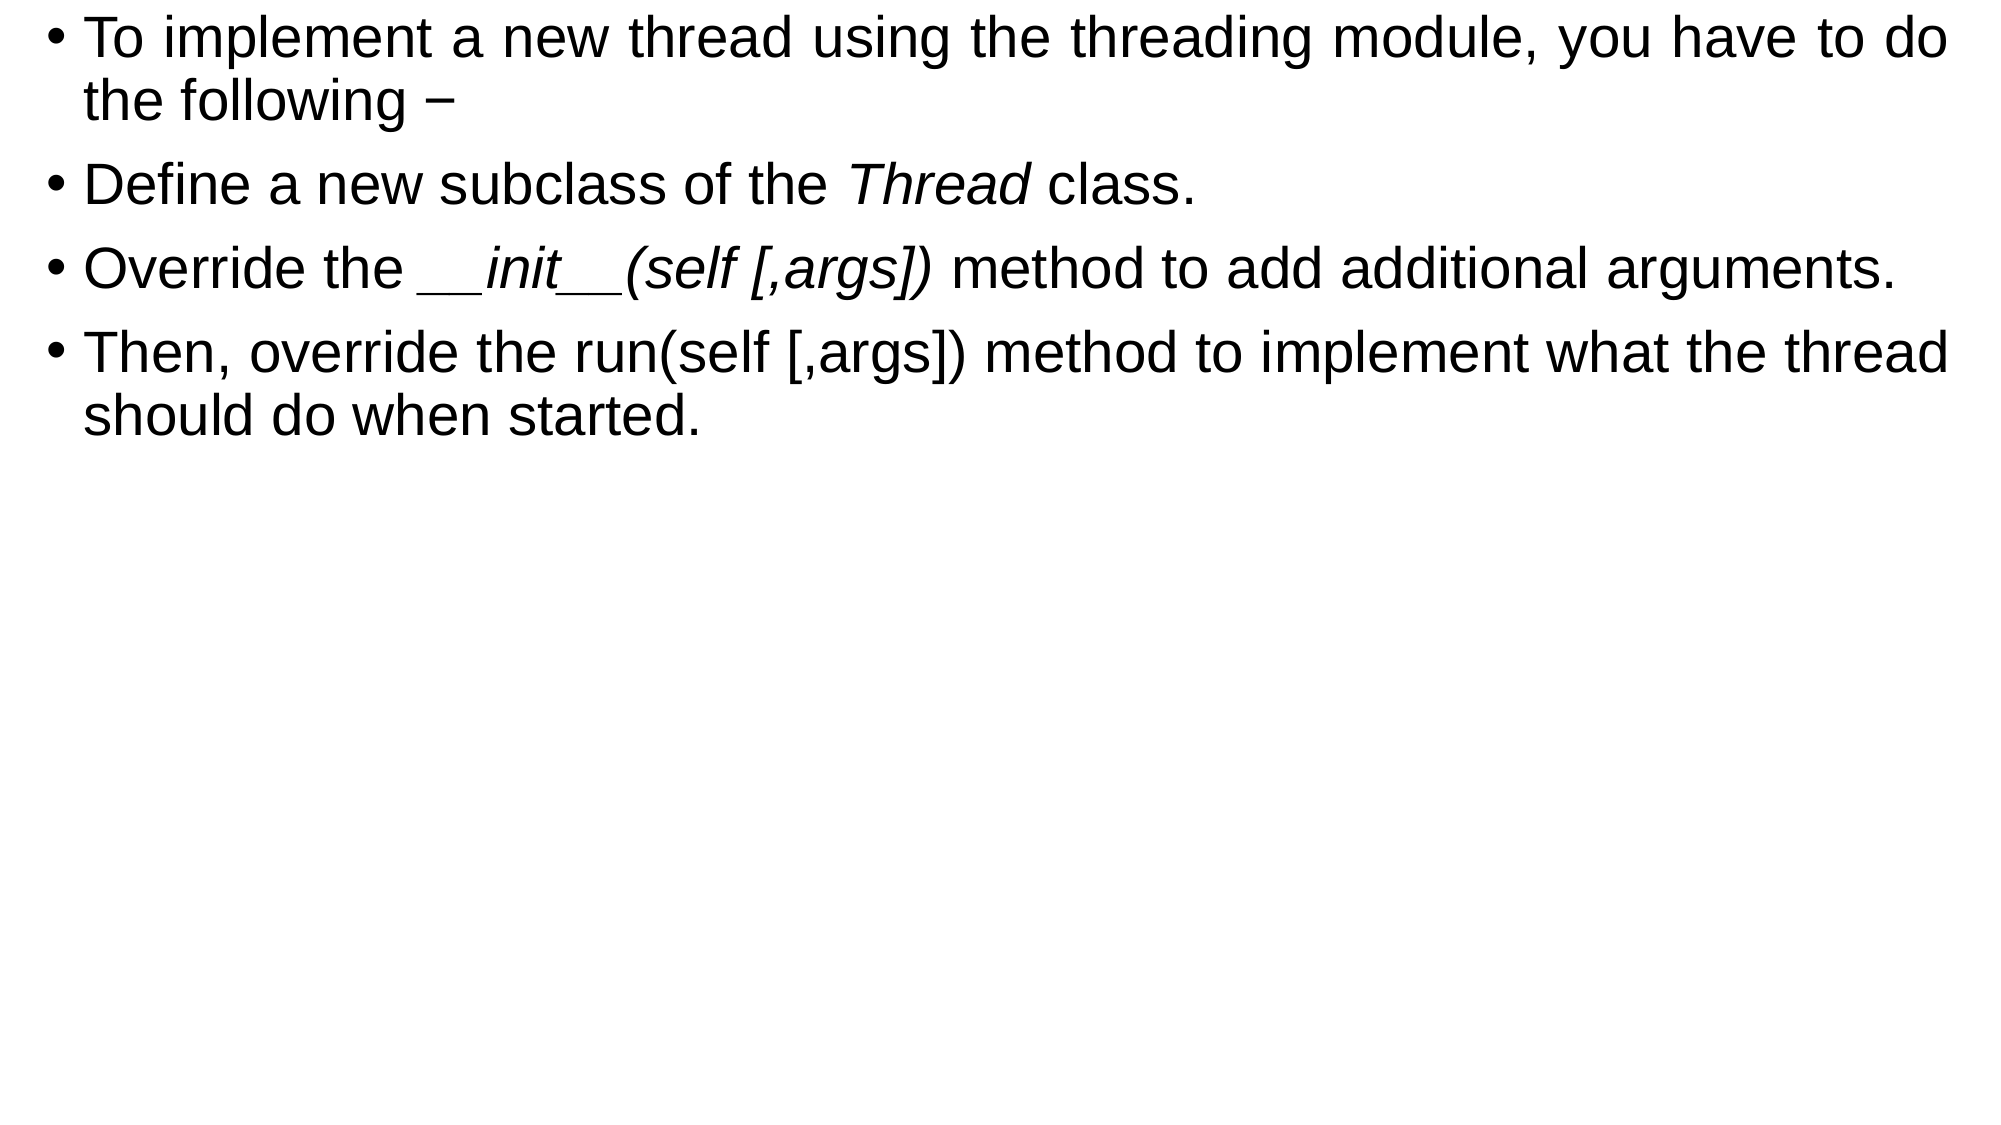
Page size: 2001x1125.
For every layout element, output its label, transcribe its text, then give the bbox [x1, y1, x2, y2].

list To implement a new thread using the threading module, you have to do the following − Define a new subclass of the Thread class. Override the __init__(self [,args]) method to add additional arguments. Then, override the run(self [,args]) method to implement what the thread should do when started. [31, 0, 1968, 1092]
